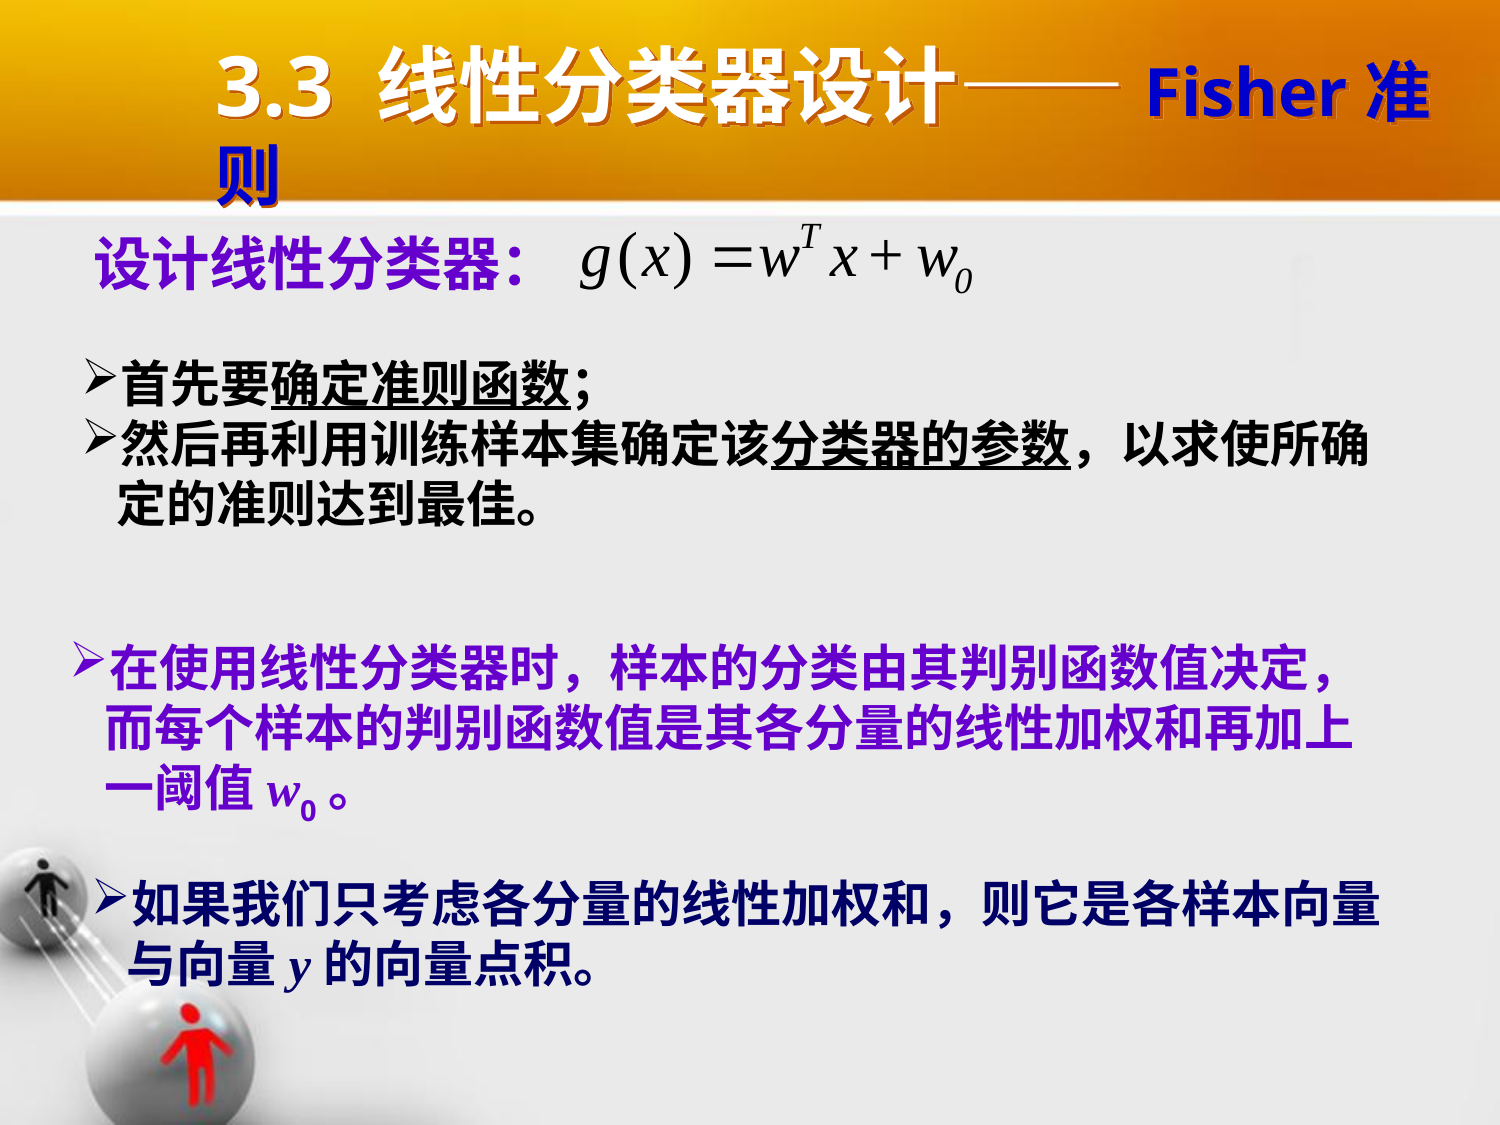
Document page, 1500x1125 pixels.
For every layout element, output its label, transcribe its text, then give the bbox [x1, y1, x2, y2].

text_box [567, 207, 985, 309]
title 3.3 线性分类器设计——Fisher准则 [200, 62, 1475, 185]
text_box 如果我们只考虑各分量的线性加权和，则它是各样本向量与向量y的向量点积。 [76, 865, 1398, 1001]
picture [0, 0, 1500, 1125]
text_box 设计线性分类器： [78, 220, 562, 305]
text_box 首先要确定准则函数； 然后再利用训练样本集确定该分类器的参数，以求使所确定的准则达到最佳。 [66, 345, 1406, 540]
text_box 在使用线性分类器时，样本的分类由其判别函数值决定，而每个样本的判别函数值是其各分量的线性加权和再加上一阈值w0。 [54, 628, 1376, 835]
